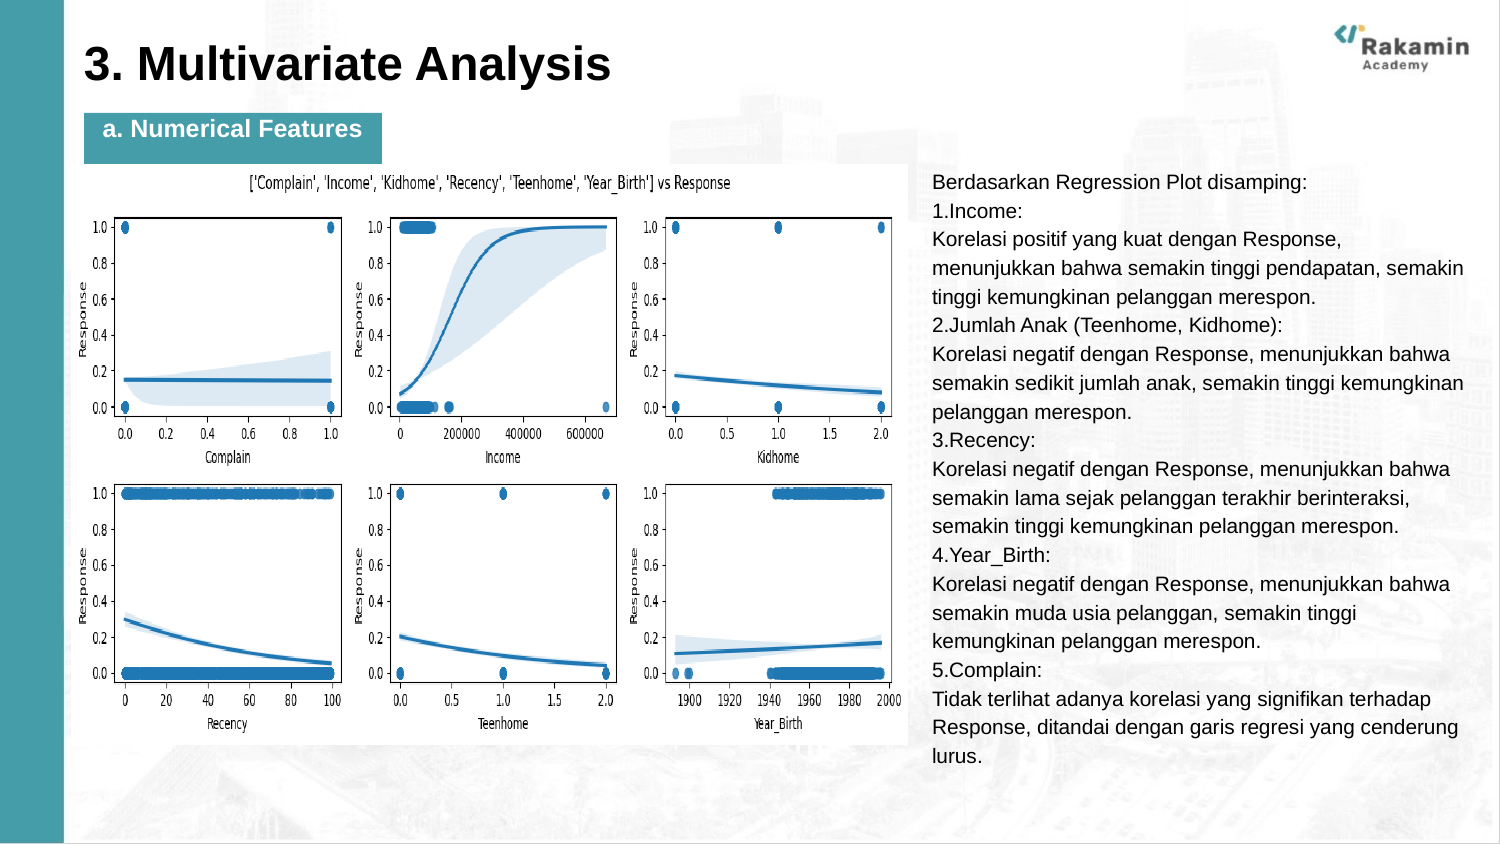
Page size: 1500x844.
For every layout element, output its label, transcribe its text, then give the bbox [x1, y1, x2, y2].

list a. Numerical Features [84, 112, 382, 163]
title 3. Multivariate Analysis [84, 32, 887, 163]
picture [0, 0, 1500, 844]
list Berdasarkan Regression Plot disamping: Income: Korelasi positif yang kuat dengan Response, menunjukkan bahwa semakin tinggi pendapatan, semakin tinggi kemungkinan pelanggan merespon. Jumlah Anak (Teenhome, Kidhome): Korelasi negatif dengan Response, menunjukkan bahwa semakin sedikit jumlah anak, semakin tinggi kemungkinan pelanggan merespon. Recency: Korelasi negatif dengan Response, menunjukkan bahwa semakin lama sejak pelanggan terakhir berinteraksi, semakin tinggi kemungkinan pelanggan merespon. Year_Birth: Korelasi negatif dengan Response, menunjukkan bahwa semakin muda usia pelanggan, semakin tinggi kemungkinan pelanggan merespon. Complain: Tidak terlihat adanya korelasi yang signifikan terhadap Response, ditandai dengan garis regresi yang cenderung lurus. [932, 164, 1470, 768]
